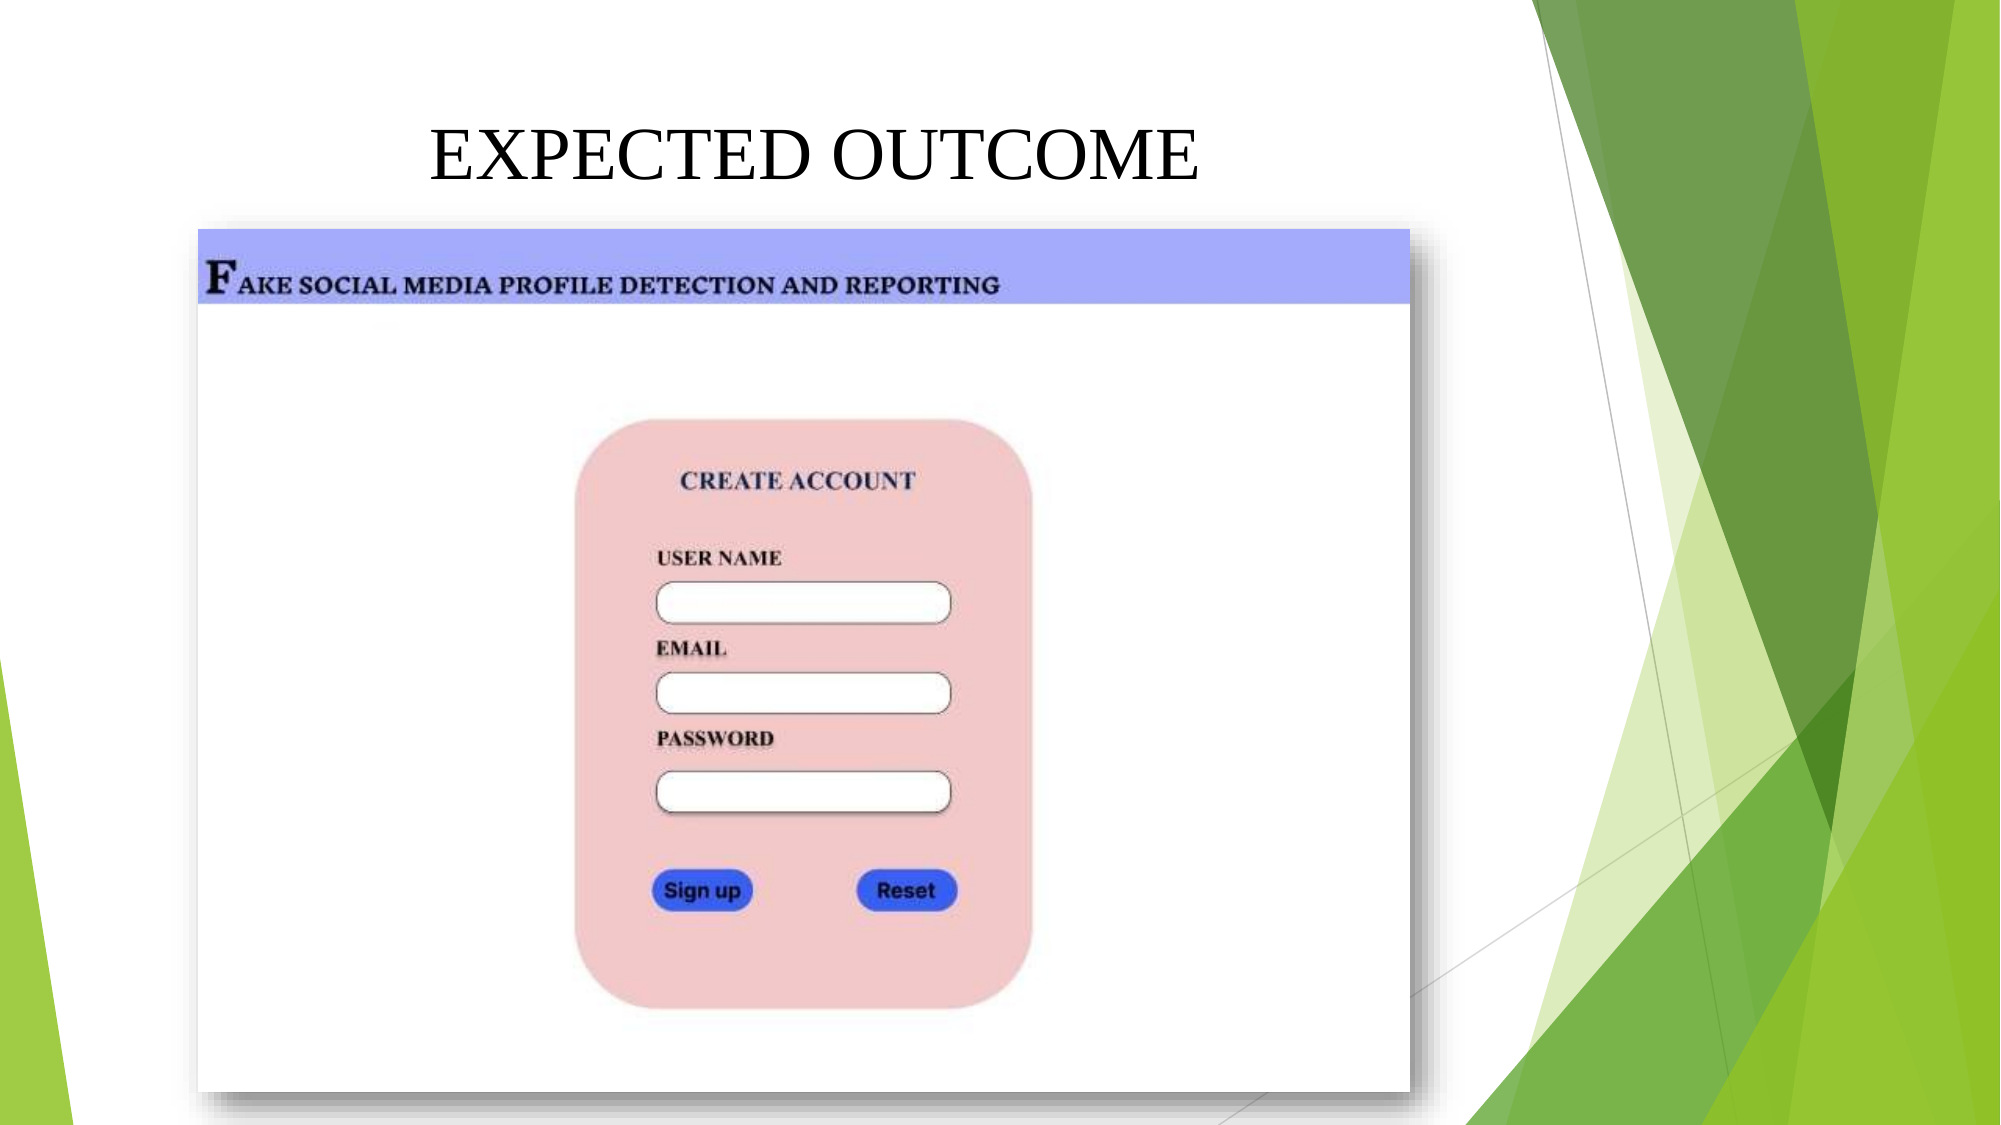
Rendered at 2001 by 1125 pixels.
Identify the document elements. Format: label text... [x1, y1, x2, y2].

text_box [165, 197, 1472, 1125]
title EXPECTED OUTCOME [296, 102, 1336, 195]
